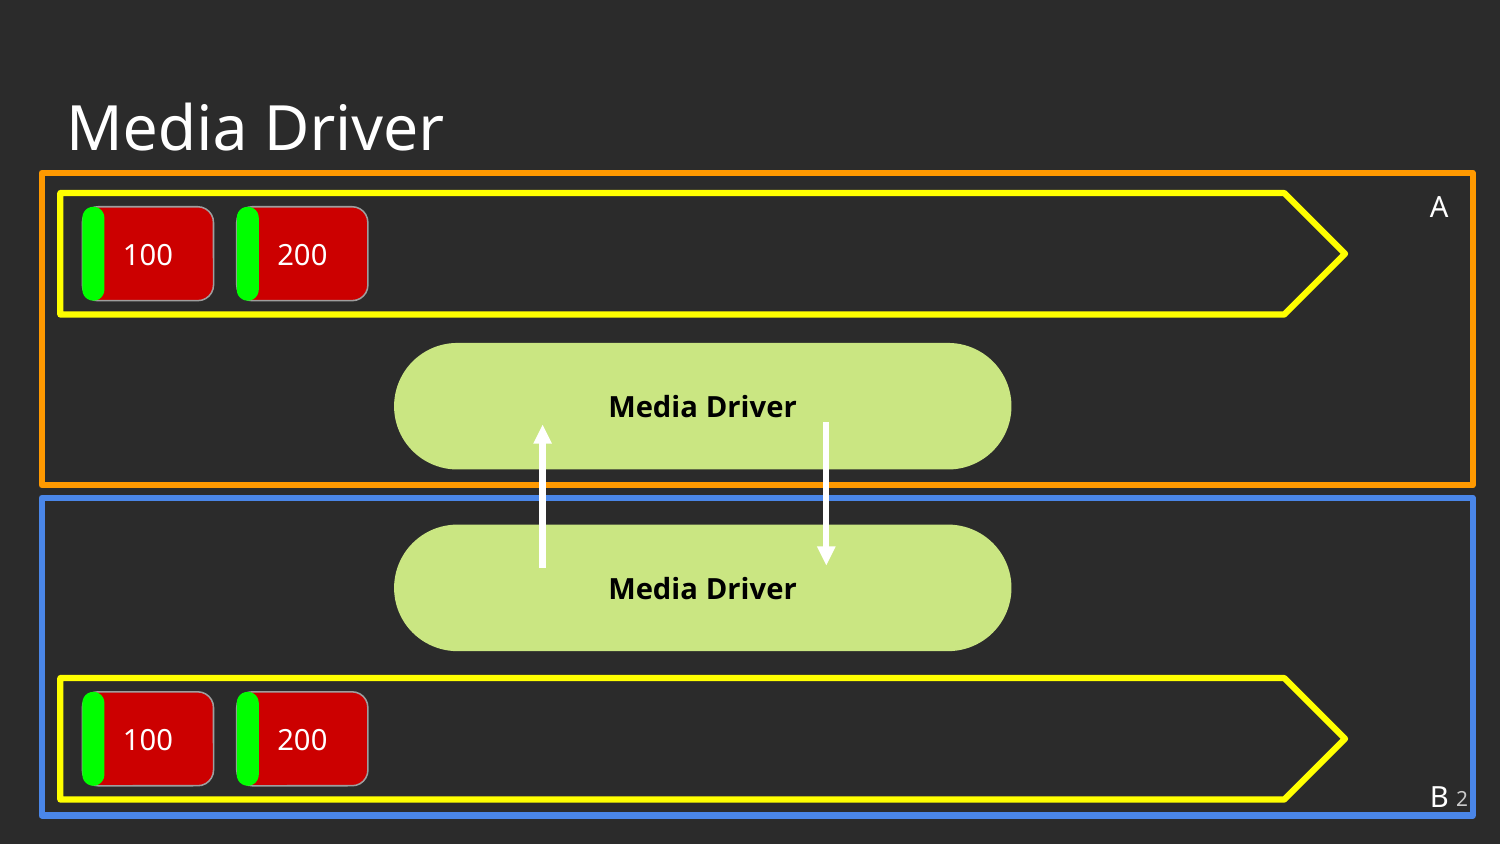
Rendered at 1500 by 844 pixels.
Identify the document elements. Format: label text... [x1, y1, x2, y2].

text_box [236, 691, 259, 786]
text_box [60, 193, 1346, 315]
title Media Driver [51, 72, 1449, 167]
text_box Media Driver [394, 524, 1012, 652]
text_box [41, 172, 1473, 486]
text_box 100 [96, 691, 214, 786]
text_box [236, 206, 259, 301]
text_box [82, 206, 105, 301]
text_box [82, 691, 105, 786]
slide_number ‹#› [1392, 767, 1483, 833]
text_box [41, 497, 1473, 816]
text_box 200 [251, 691, 368, 786]
text_box 200 [250, 206, 368, 301]
text_box 100 [96, 206, 214, 301]
text_box A [1414, 172, 1473, 237]
text_box [60, 678, 1346, 800]
text_box B [1414, 763, 1473, 767]
text_box Media Driver [394, 342, 1012, 470]
